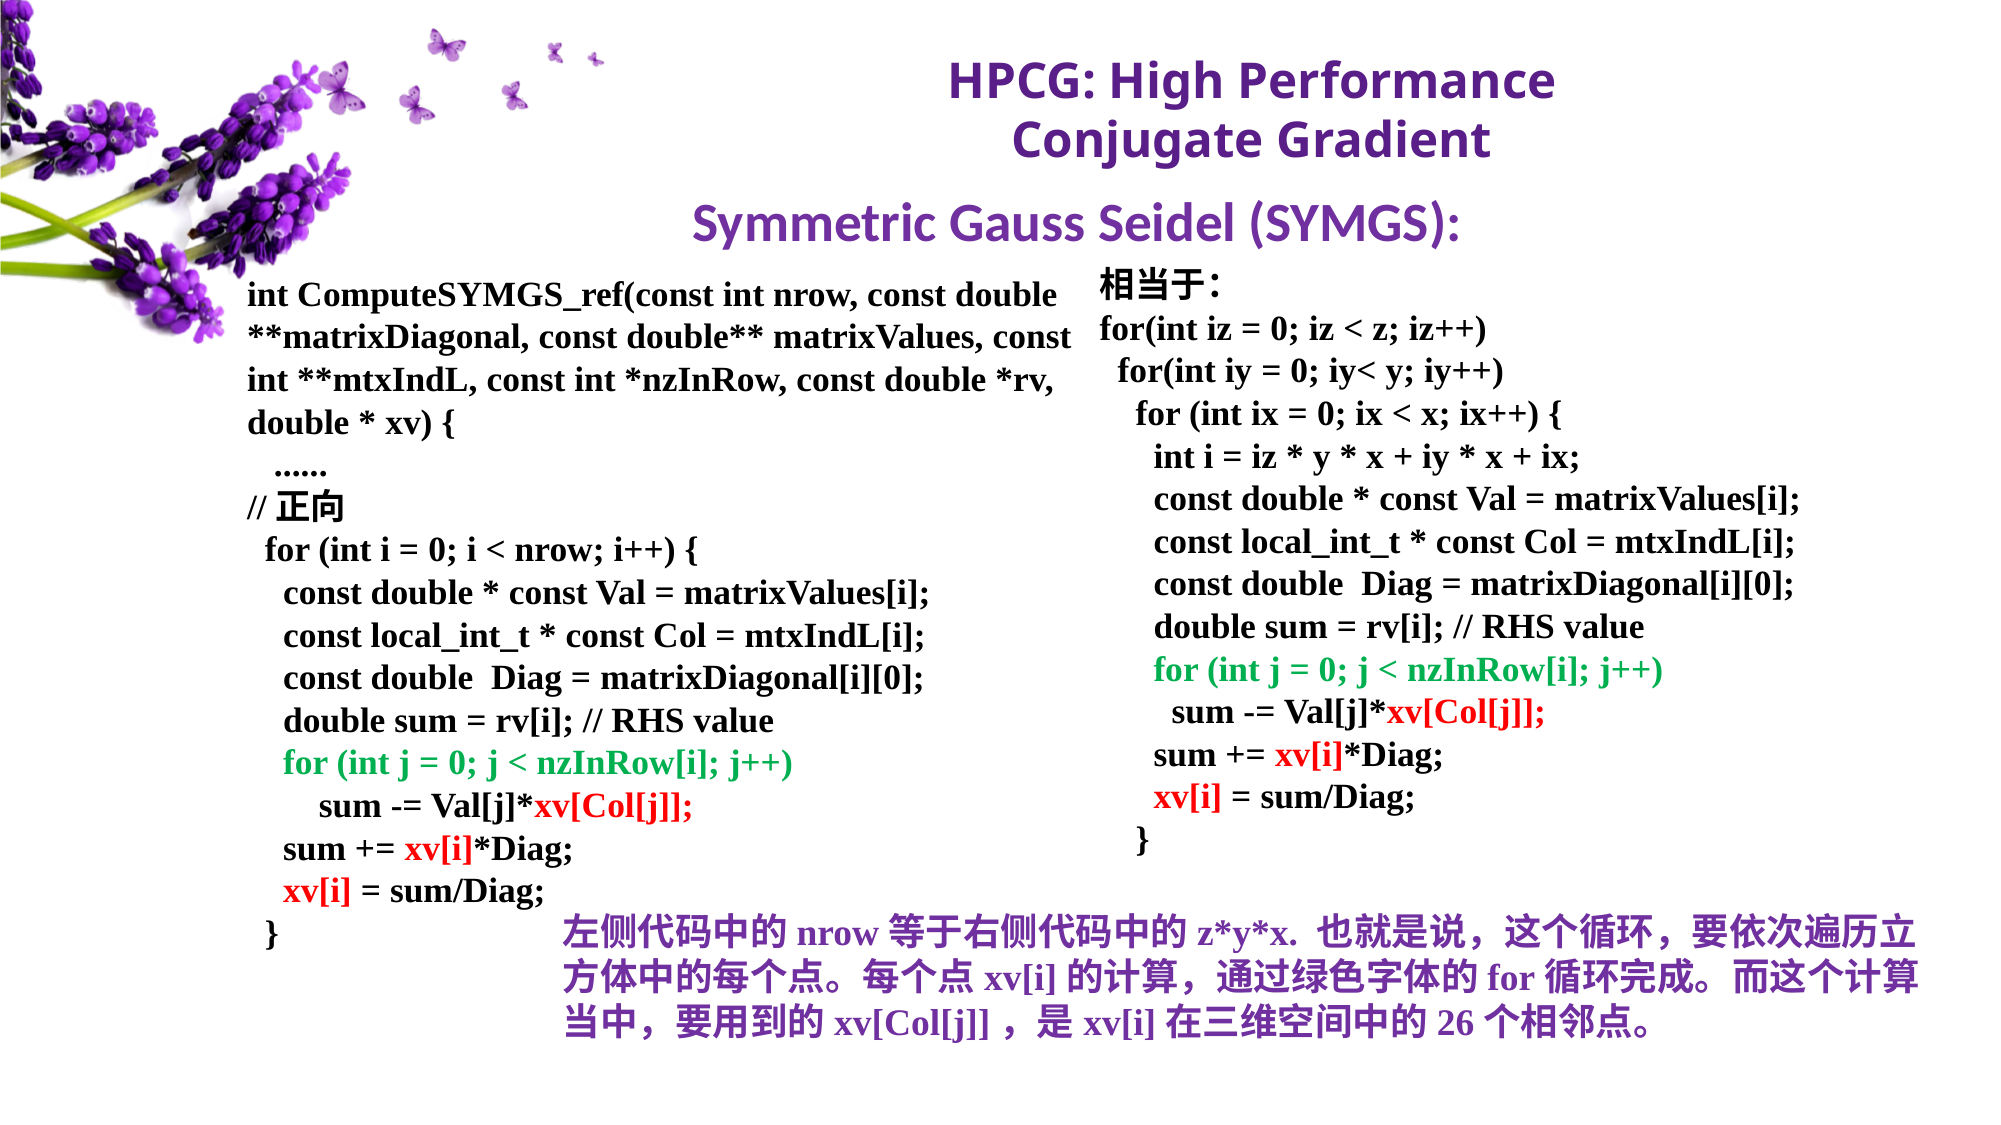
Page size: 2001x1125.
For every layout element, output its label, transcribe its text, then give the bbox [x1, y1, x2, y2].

picture [1, 0, 612, 359]
text_box Symmetric Gauss Seidel (SYMGS): [677, 178, 1478, 260]
text_box HPCG: High Performance Conjugate Gradient [809, 41, 1695, 175]
text_box 相当于： for(int iz = 0; iz < z; iz++) for(int iy = 0; iy< y; iy++) for (int ix = 0; ix < x; ix++) { int i = iz * y * x + iy * x + ix; const double * const Val = matrixValues[i]; const local_int_t * const Col = mtxIndL[i]; const double Diag = matrixDiagonal[i][0]; double sum = rv[i]; // RHS value for (int j = 0; j < nzInRow[i]; j++) sum -= Val[j]*xv[Col[j]]; sum += xv[i]*Diag; xv[i] = sum/Diag; } [1084, 254, 1968, 866]
text_box 左侧代码中的nrow等于右侧代码中的z*y*x. 也就是说，这个循环，要依次遍历立方体中的每个点。每个点xv[i]的计算，通过绿色字体的for循环完成。而这个计算当中，要用到的xv[Col[j]]，是xv[i]在三维空间中的26个相邻点。 [547, 900, 1940, 1096]
text_box int ComputeSYMGS_ref(const int nrow, const double **matrixDiagonal, const double** matrixValues, const int **mtxIndL, const int *nzInRow, const double *rv, double * xv) { ...... //正向 for (int i = 0; i < nrow; i++) { const double * const Val = matrixValues[i]; const local_int_t * const Col = mtxIndL[i]; const double Diag = matrixDiagonal[i][0]; double sum = rv[i]; // RHS value for (int j = 0; j < nzInRow[i]; j++) sum -= Val[j]*xv[Col[j]]; sum += xv[i]*Diag; xv[i] = sum/Diag; } [232, 263, 1115, 960]
